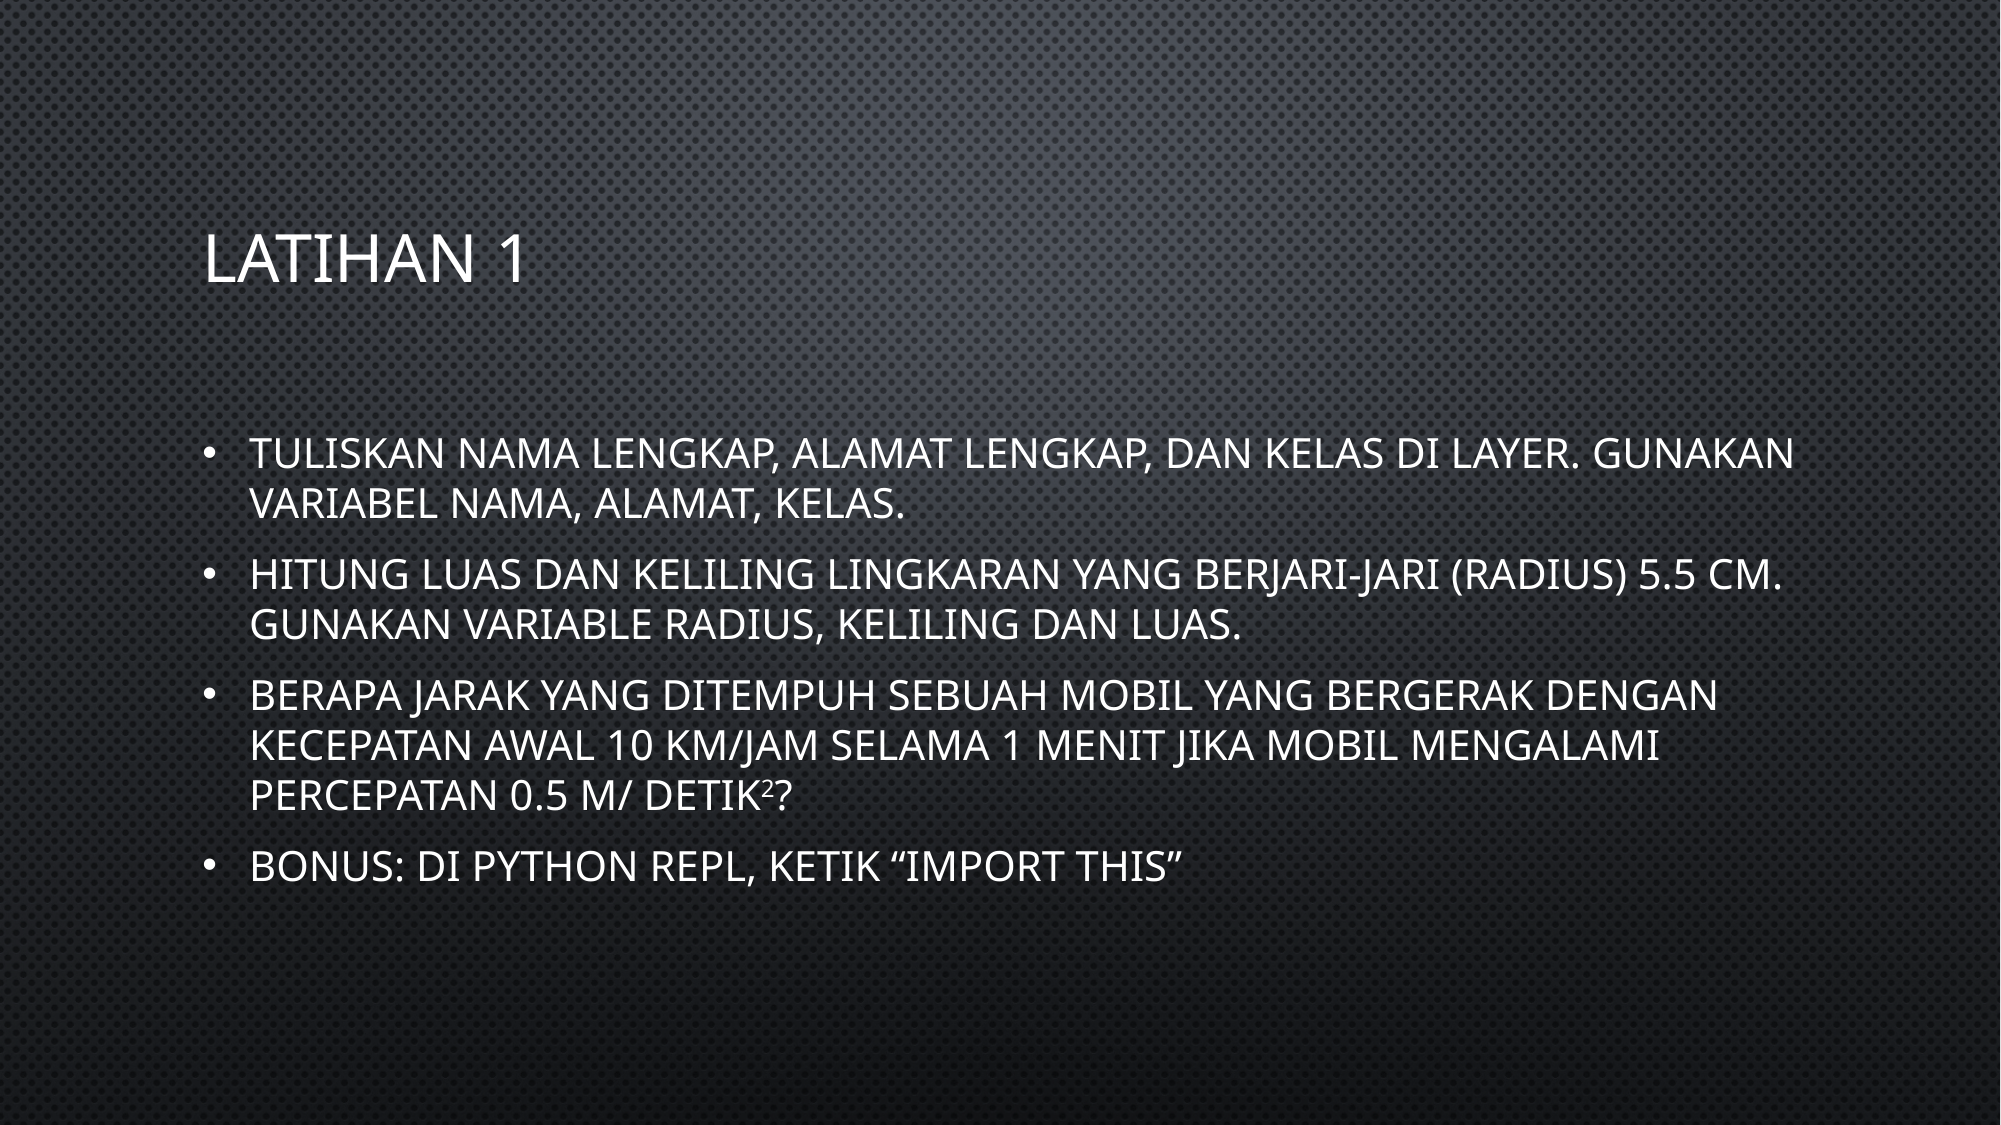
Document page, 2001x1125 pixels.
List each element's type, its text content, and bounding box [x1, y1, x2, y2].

title Latihan 1 [187, 99, 1813, 413]
list Tuliskan nama lengkap, alamat lengkap, dan kelas di layer. Gunakan variabel nama, alamat, kelas. Hitung luas dan keliling lingkaran yang berjari-jari (radius) 5.5 cm. Gunakan variable radius, keliling dan luas. Berapa jarak yang ditempuh sebuah mobil yang bergerak dengan kecepatan awal 10 km/jam selama 1 menit jika mobil mengalami percepatan 0.5 m/ detik2? Bonus: Di python REPL, ketik “import this” [187, 437, 1813, 950]
